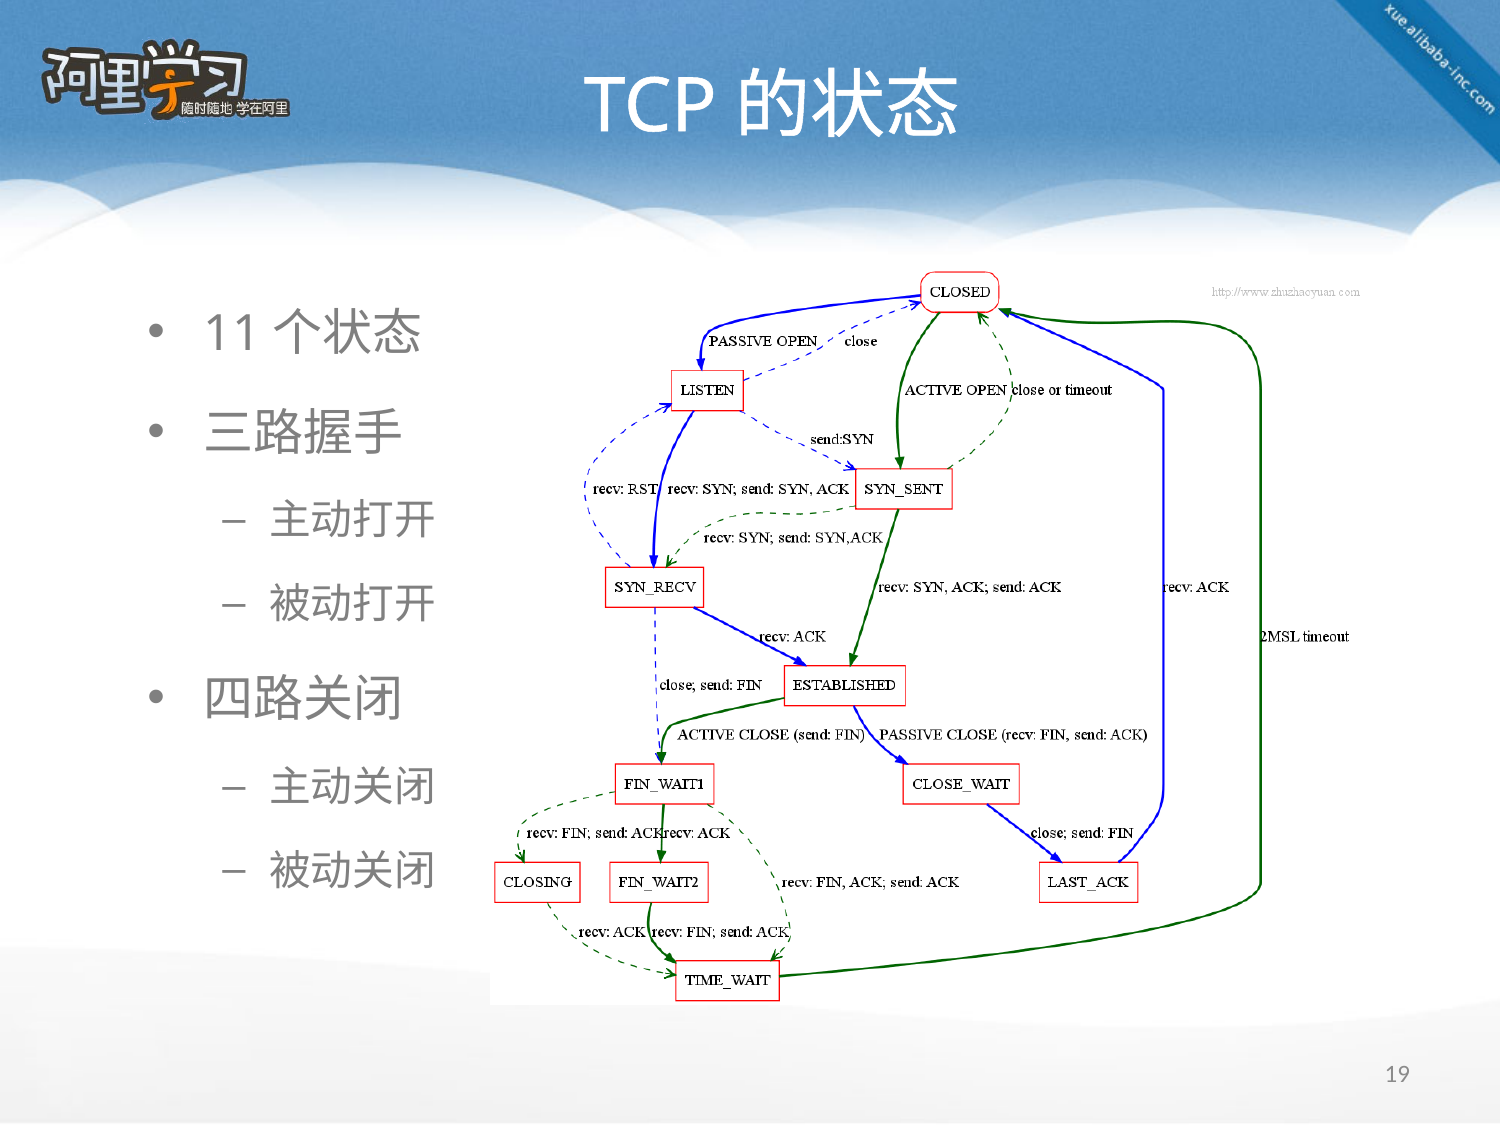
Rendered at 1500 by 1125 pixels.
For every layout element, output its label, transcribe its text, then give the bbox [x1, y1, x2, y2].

list 11个状态 三路握手 主动打开 被动打开 四路关闭 主动关闭 被动关闭 [132, 262, 1483, 1005]
title TCP的状态 [96, 7, 1447, 195]
picture [0, 0, 1500, 1125]
slide_number 19 [1074, 1042, 1425, 1103]
